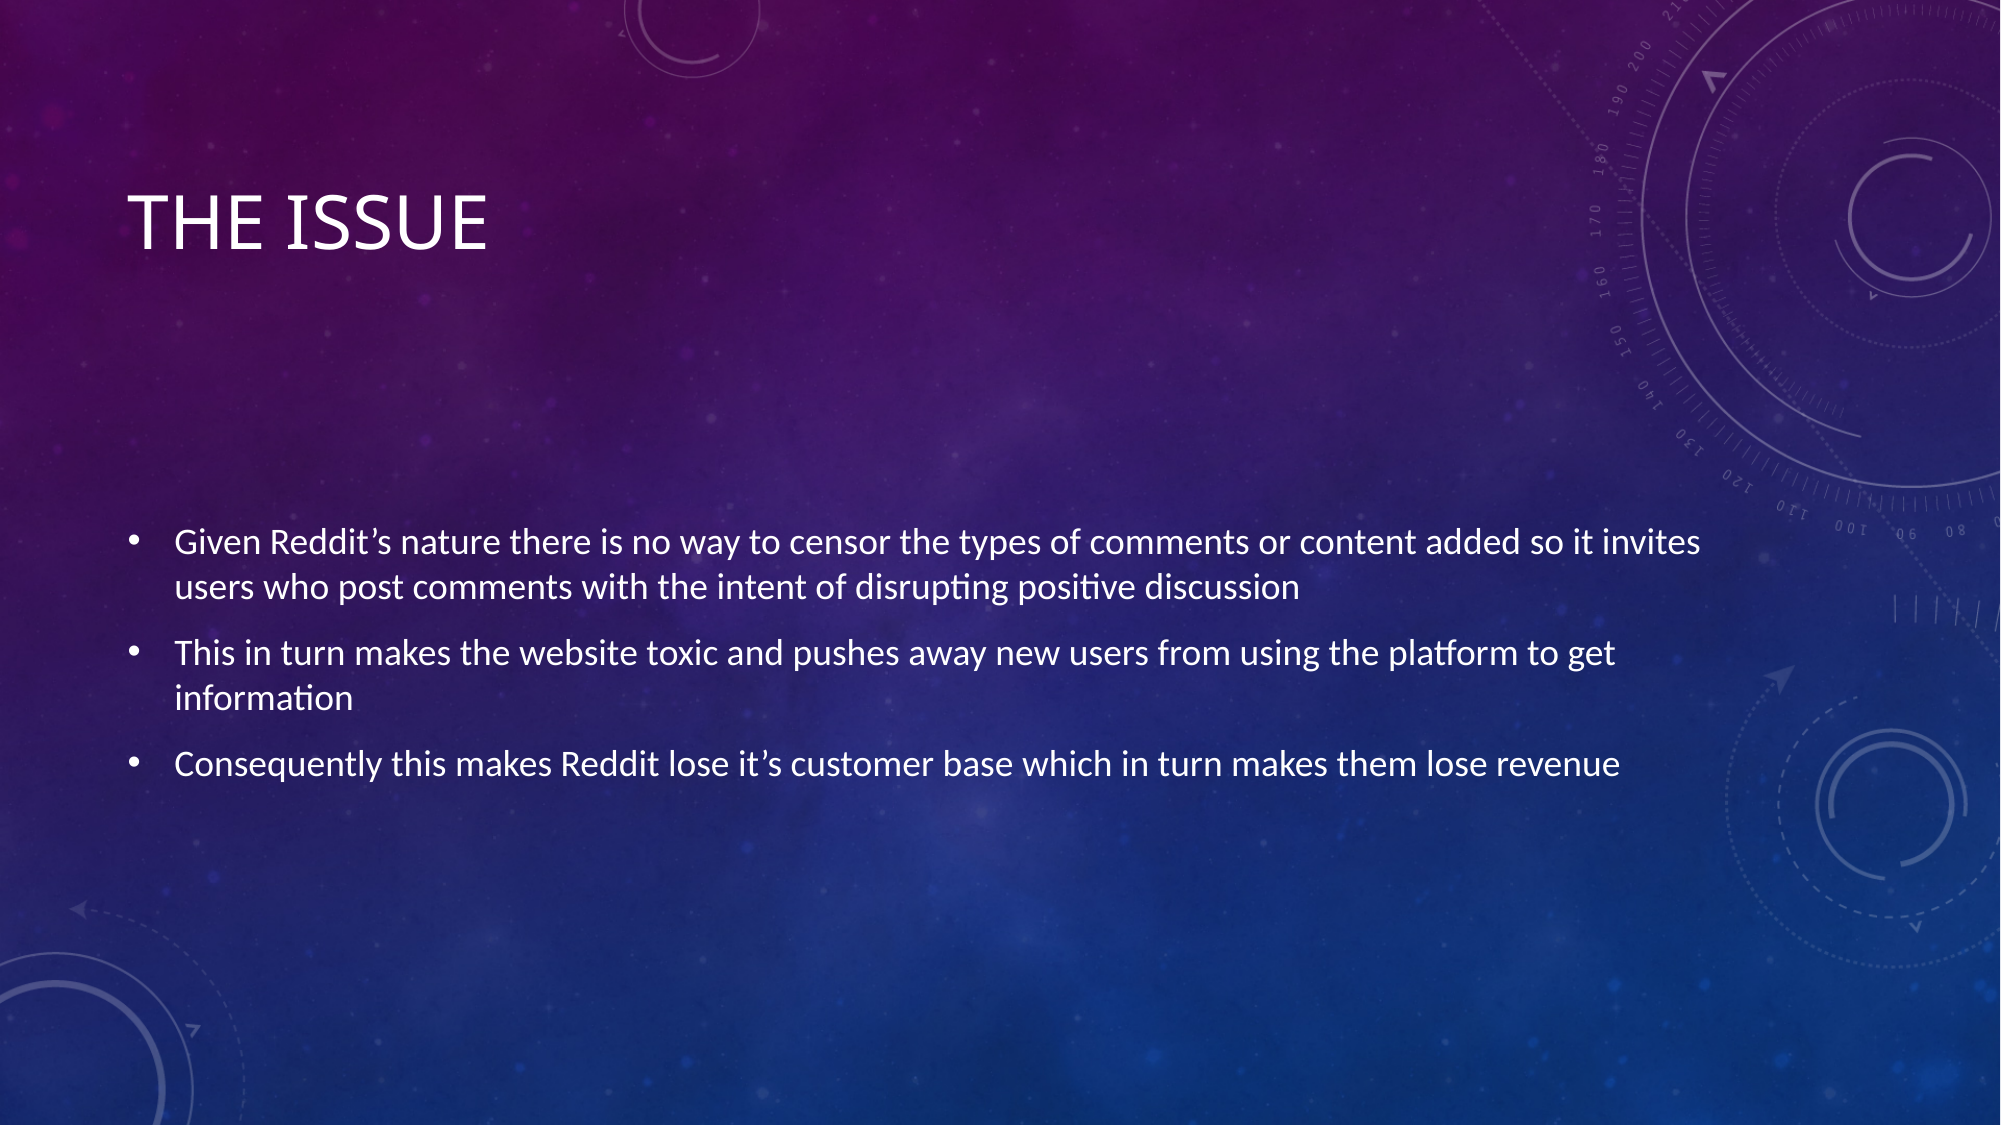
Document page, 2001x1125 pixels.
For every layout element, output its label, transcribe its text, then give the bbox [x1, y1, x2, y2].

list Given Reddit’s nature there is no way to censor the types of comments or content added so it invites users who post comments with the intent of disrupting positive discussion This in turn makes the website toxic and pushes away new users from using the platform to get information Consequently this makes Reddit lose it’s customer base which in turn makes them lose revenue [112, 351, 1775, 950]
picture [0, 0, 2001, 1125]
title The issue [112, 99, 1775, 339]
